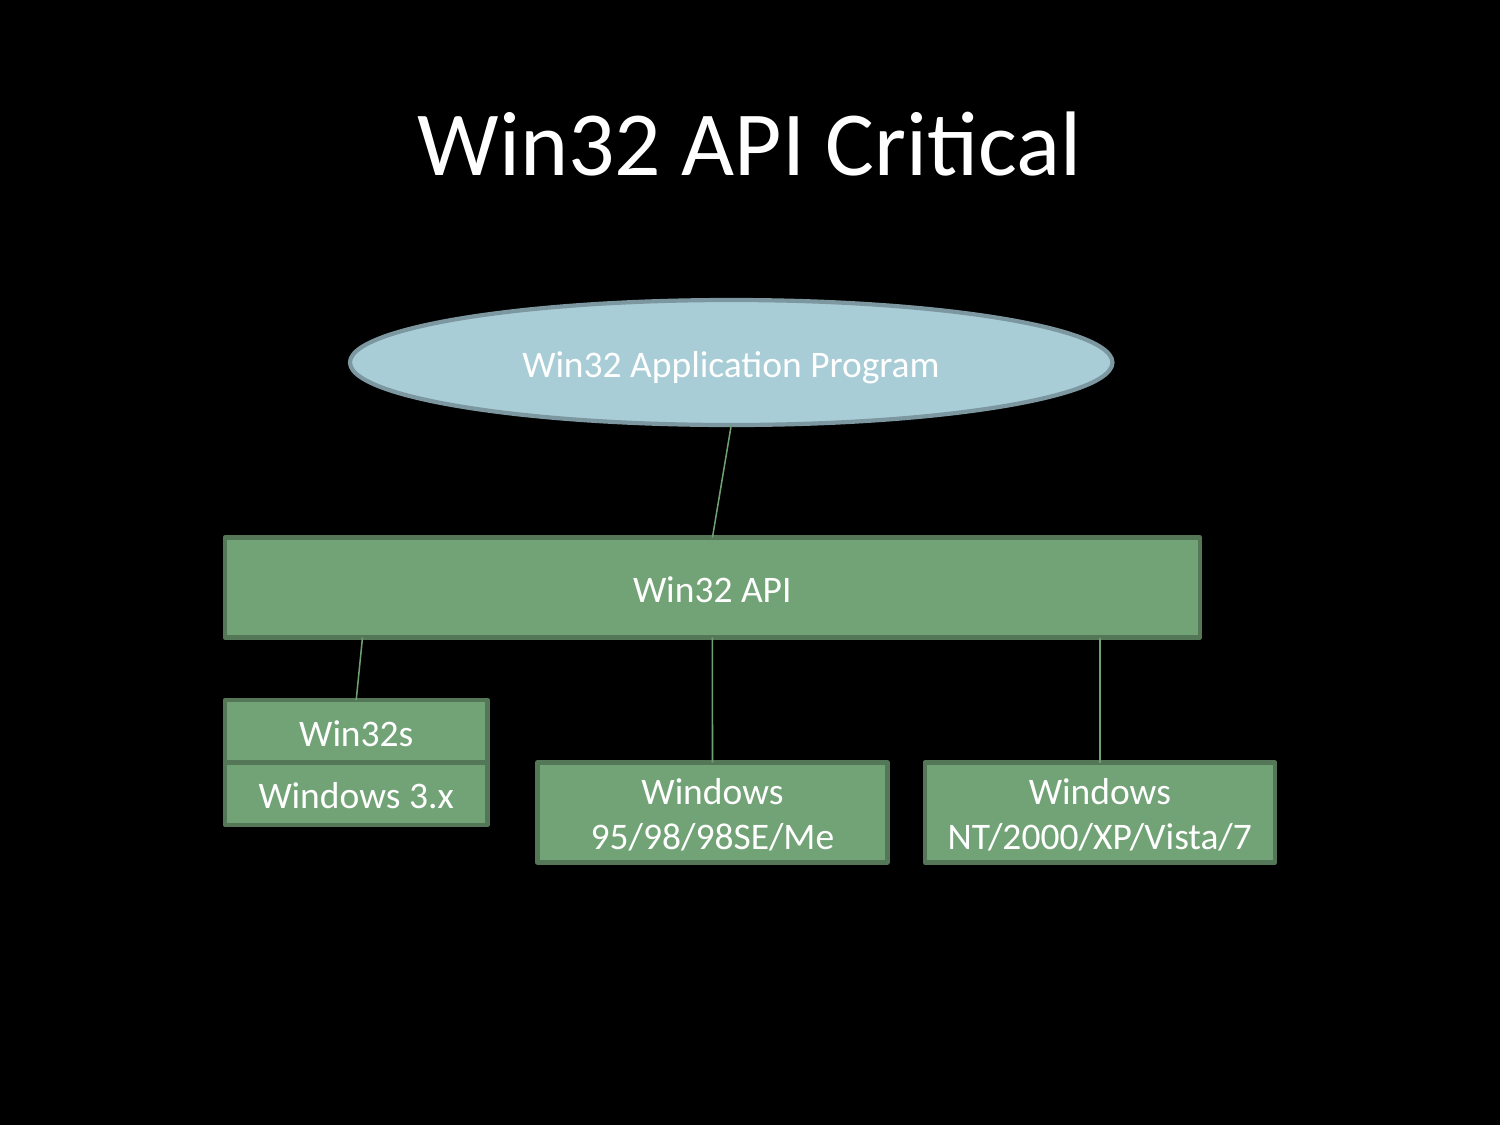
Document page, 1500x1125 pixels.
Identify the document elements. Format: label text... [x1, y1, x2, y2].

text_box Win32 API [223, 535, 1202, 640]
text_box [327, 665, 391, 673]
text_box Windows 3.x [223, 760, 490, 827]
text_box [665, 471, 779, 491]
text_box Win32s [223, 698, 490, 760]
text_box Windows NT/2000/XP/Vista/7 [923, 760, 1277, 865]
title Win32 API Critical [75, 45, 1425, 233]
text_box Win32 Application Program [347, 297, 1115, 428]
text_box Windows 95/98/98SE/Me [535, 760, 890, 865]
